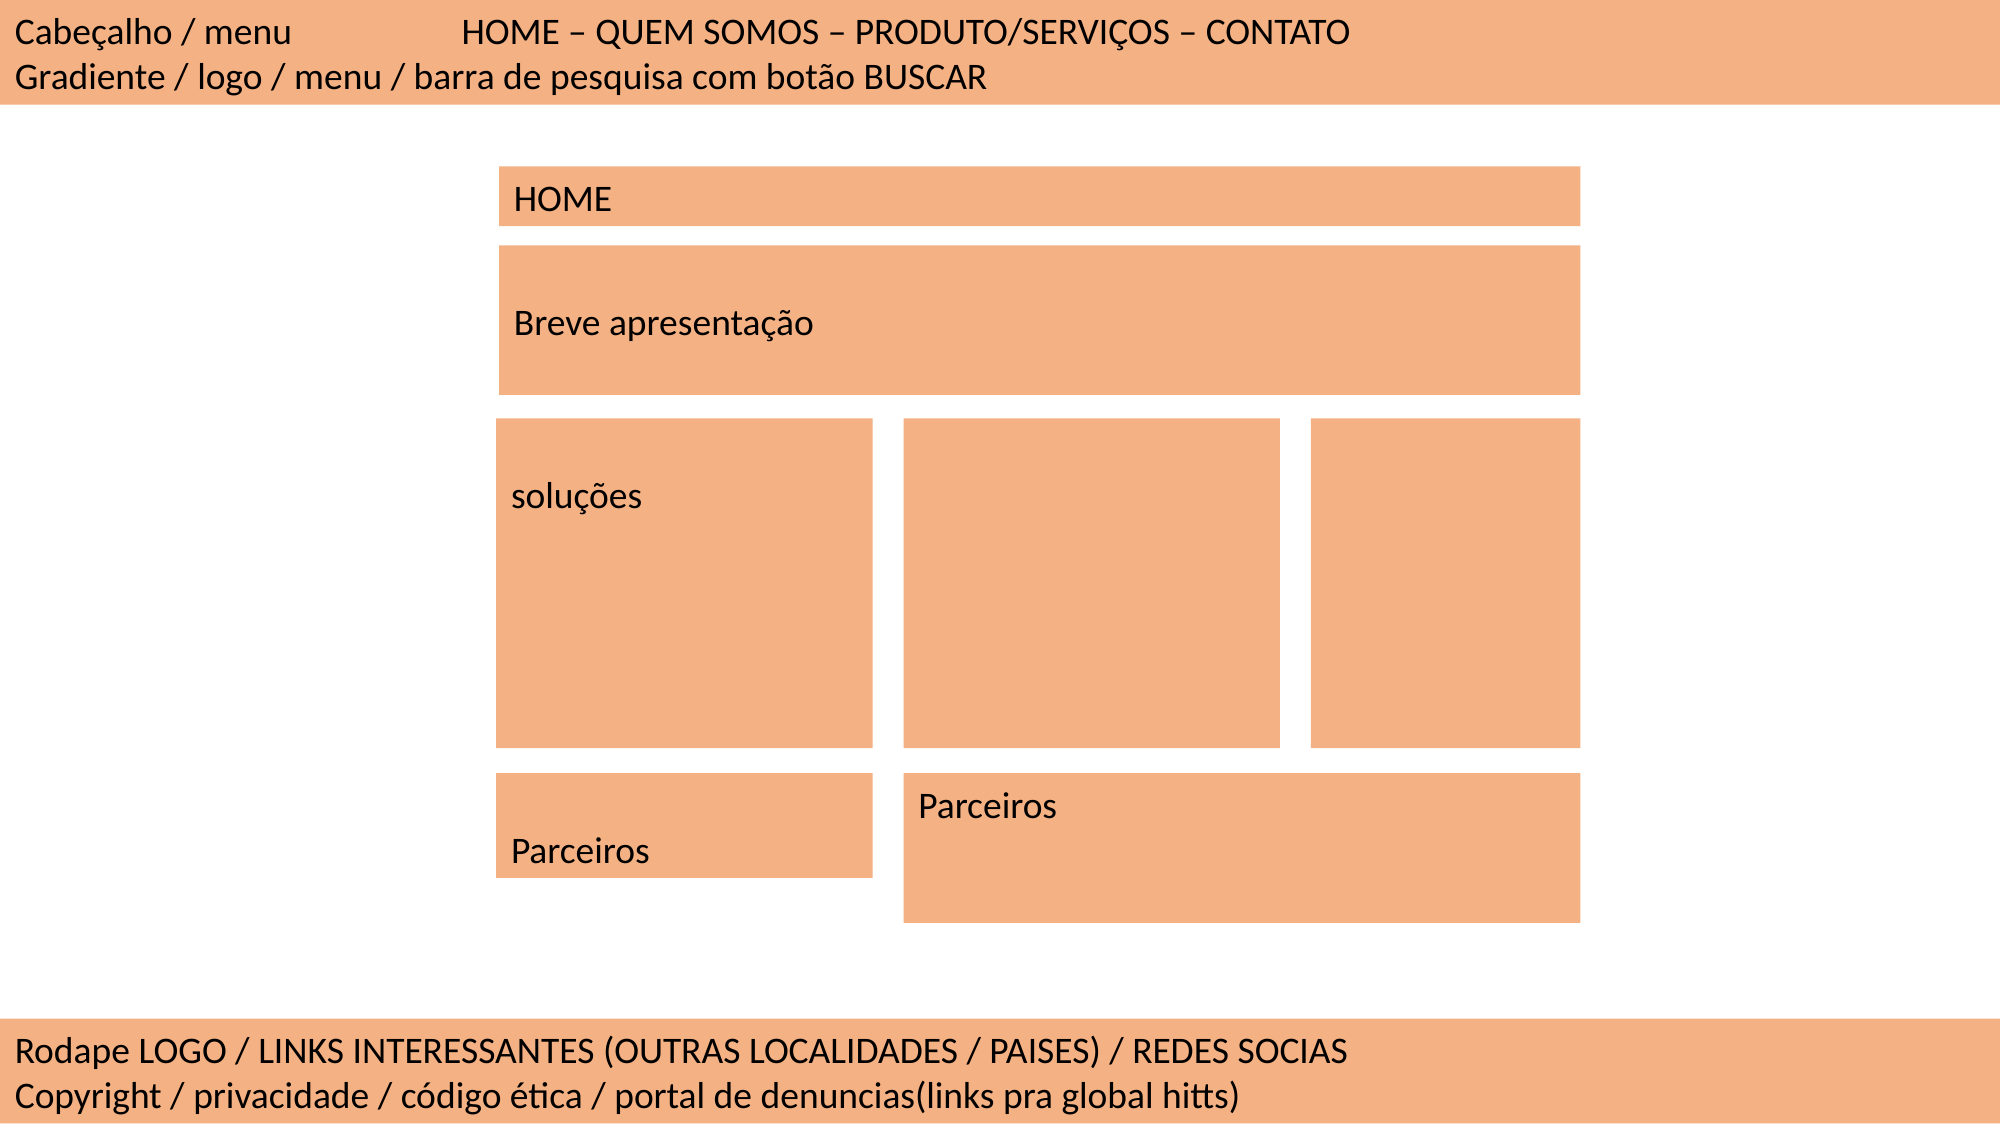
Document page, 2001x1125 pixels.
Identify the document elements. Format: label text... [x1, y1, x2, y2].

text_box soluções [496, 418, 873, 749]
text_box Cabeçalho / menu HOME – QUEM SOMOS – PRODUTO/SERVIÇOS – CONTATO Gradiente / logo / menu / barra de pesquisa com botão BUSCAR [0, 0, 2000, 105]
text_box Breve apresentação [499, 245, 1581, 395]
text_box HOME [499, 166, 1581, 227]
text_box Rodape LOGO / LINKS INTERESSANTES (OUTRAS LOCALIDADES / PAISES) / REDES SOCIAS Copyright / privacidade / código ética / portal de denuncias(links pra global hitts) [0, 1018, 2000, 1124]
text_box Parceiros [903, 773, 1581, 923]
text_box Parceiros [496, 773, 873, 878]
text_box [1310, 418, 1581, 749]
text_box [903, 418, 1280, 749]
